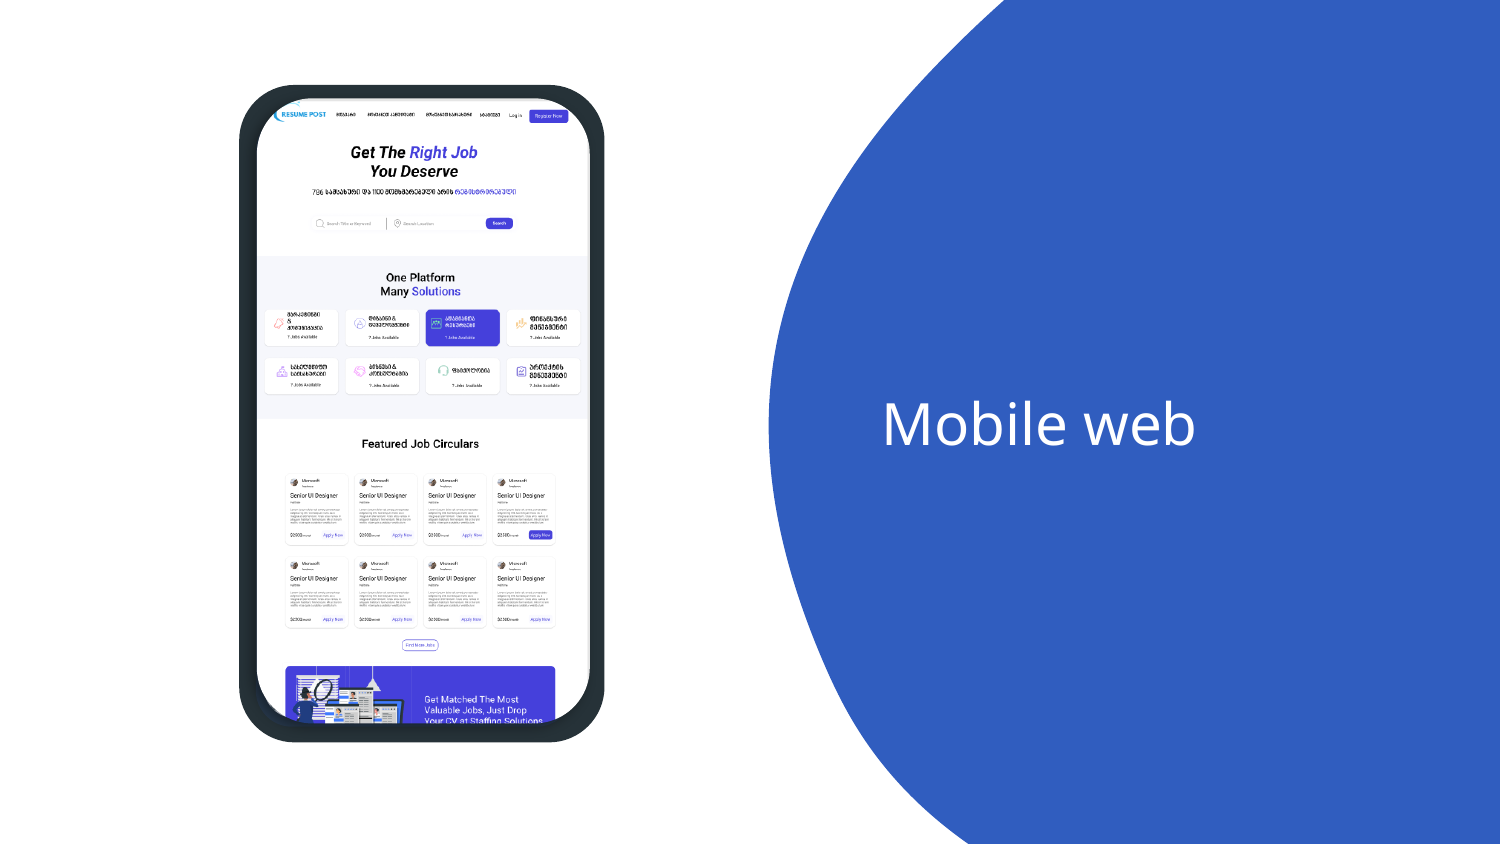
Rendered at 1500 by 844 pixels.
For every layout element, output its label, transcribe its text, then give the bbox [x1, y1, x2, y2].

text_box [262, 84, 581, 95]
picture [255, 98, 590, 724]
text_box [239, 108, 249, 719]
text_box [263, 733, 580, 743]
text_box [596, 110, 605, 717]
title Mobile web [866, 351, 1424, 493]
